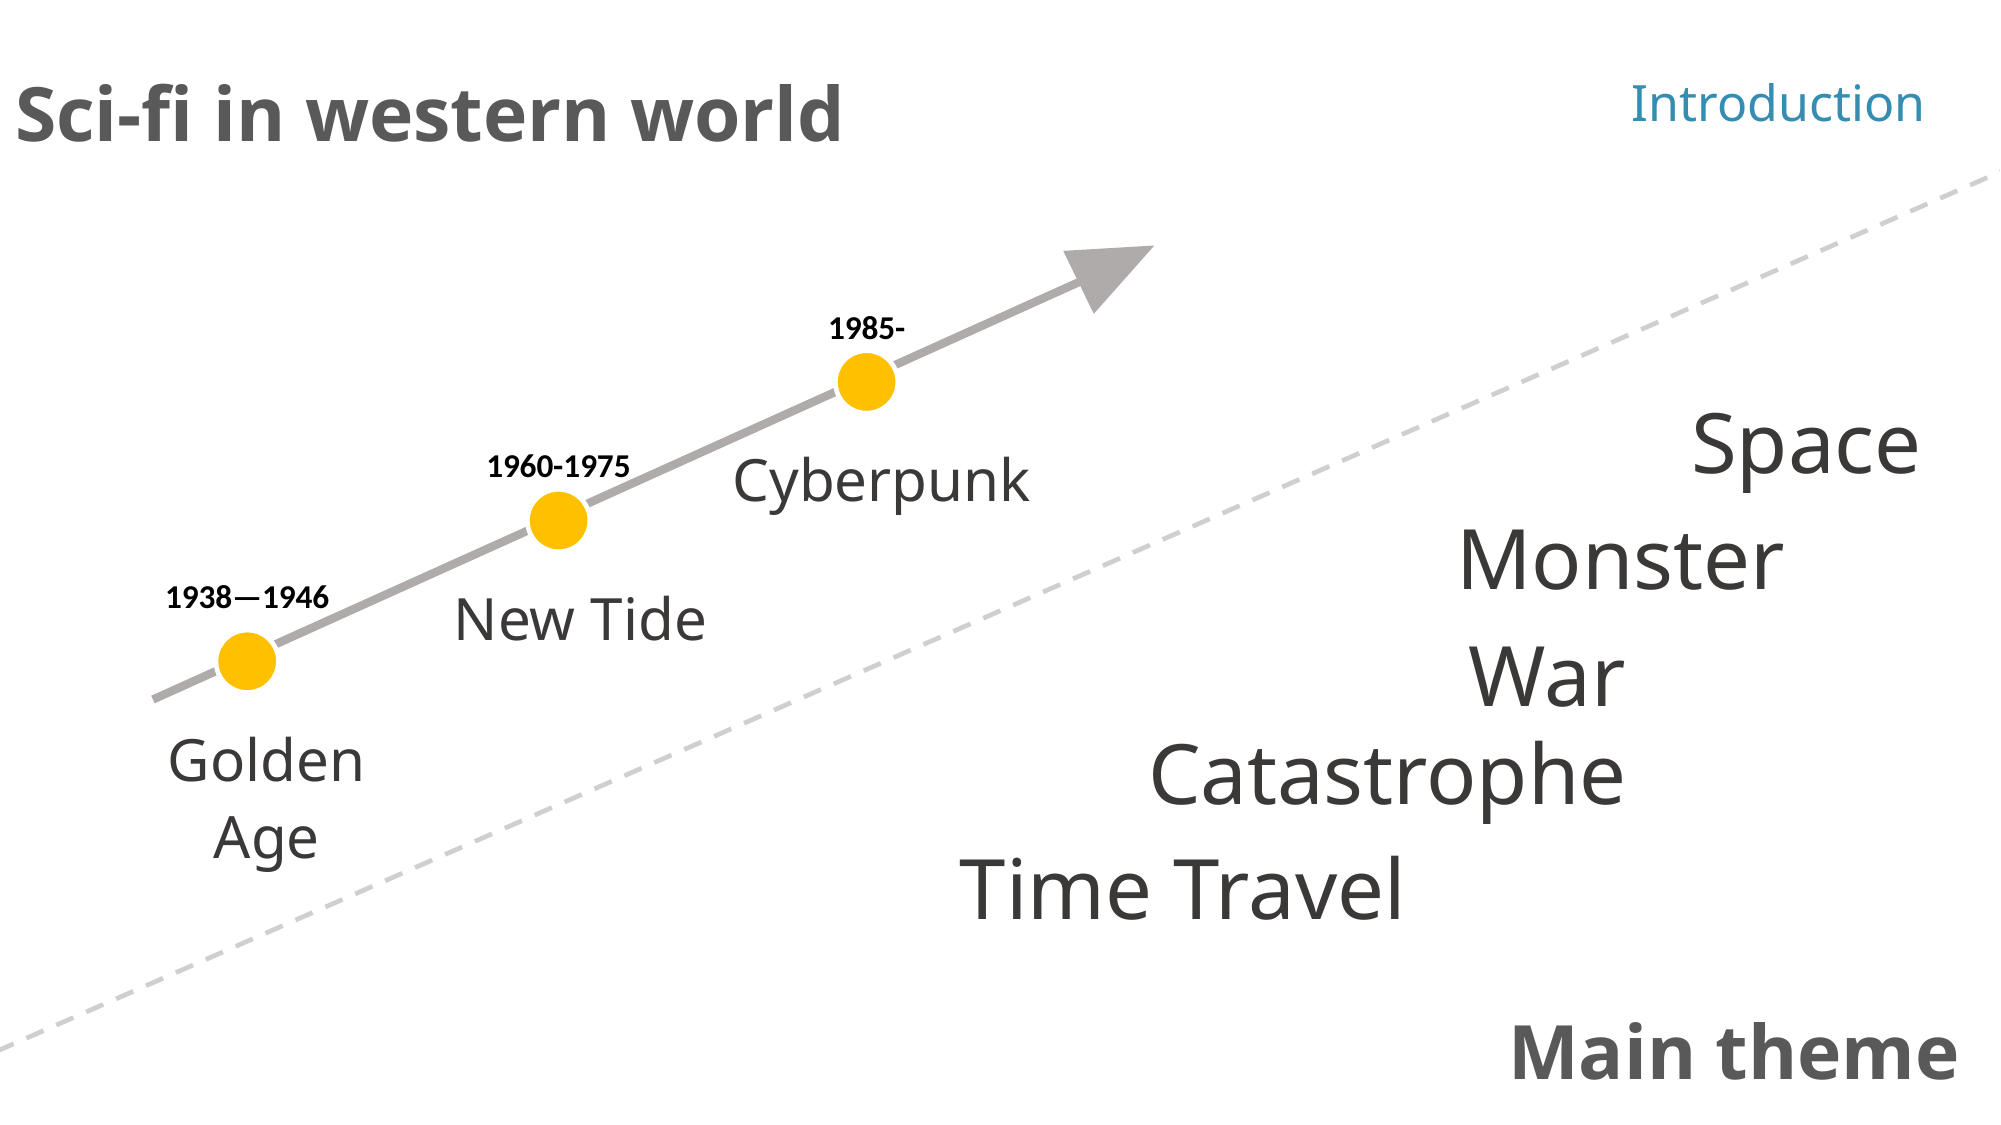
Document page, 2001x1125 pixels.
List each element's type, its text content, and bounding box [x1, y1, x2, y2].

text_box Introduction [1616, 64, 1941, 139]
text_box Sci-fi in western world [11, 62, 851, 161]
text_box Main theme [1503, 1065, 1964, 1099]
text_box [152, 273, 1098, 700]
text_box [0, 163, 2000, 1065]
